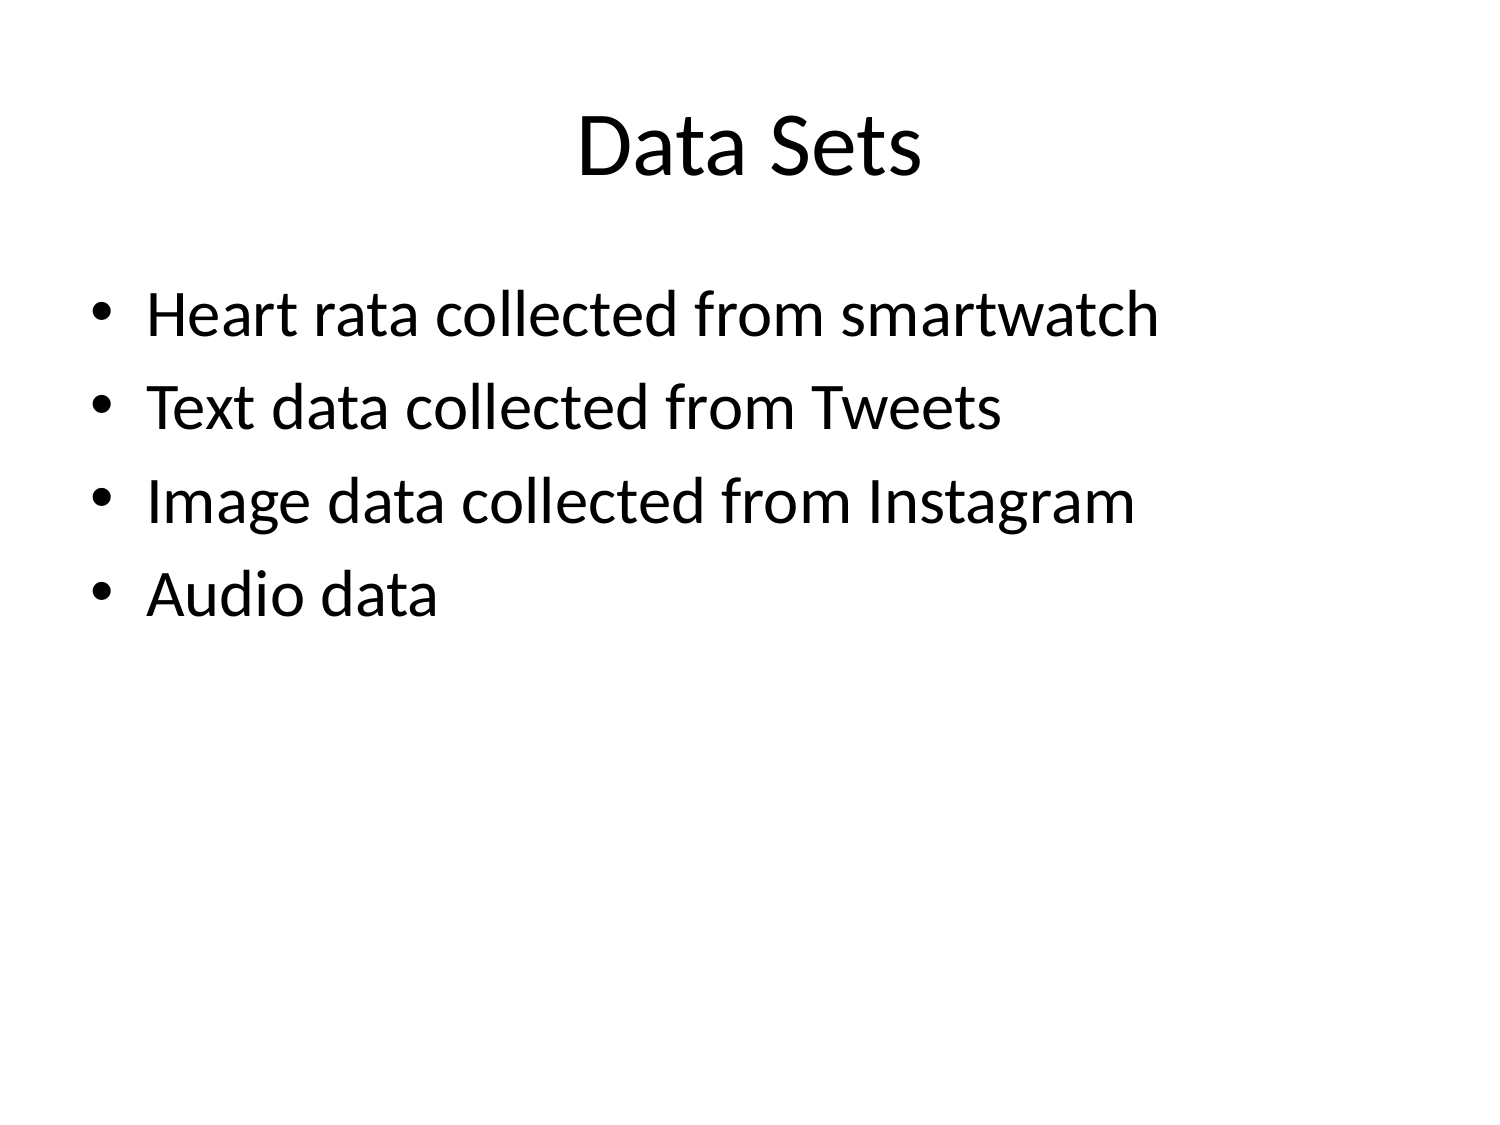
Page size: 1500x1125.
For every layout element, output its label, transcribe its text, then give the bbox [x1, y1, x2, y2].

title Data Sets [75, 45, 1425, 233]
list Heart rata collected from smartwatch Text data collected from Tweets Image data collected from Instagram Audio data [75, 262, 1425, 1005]
